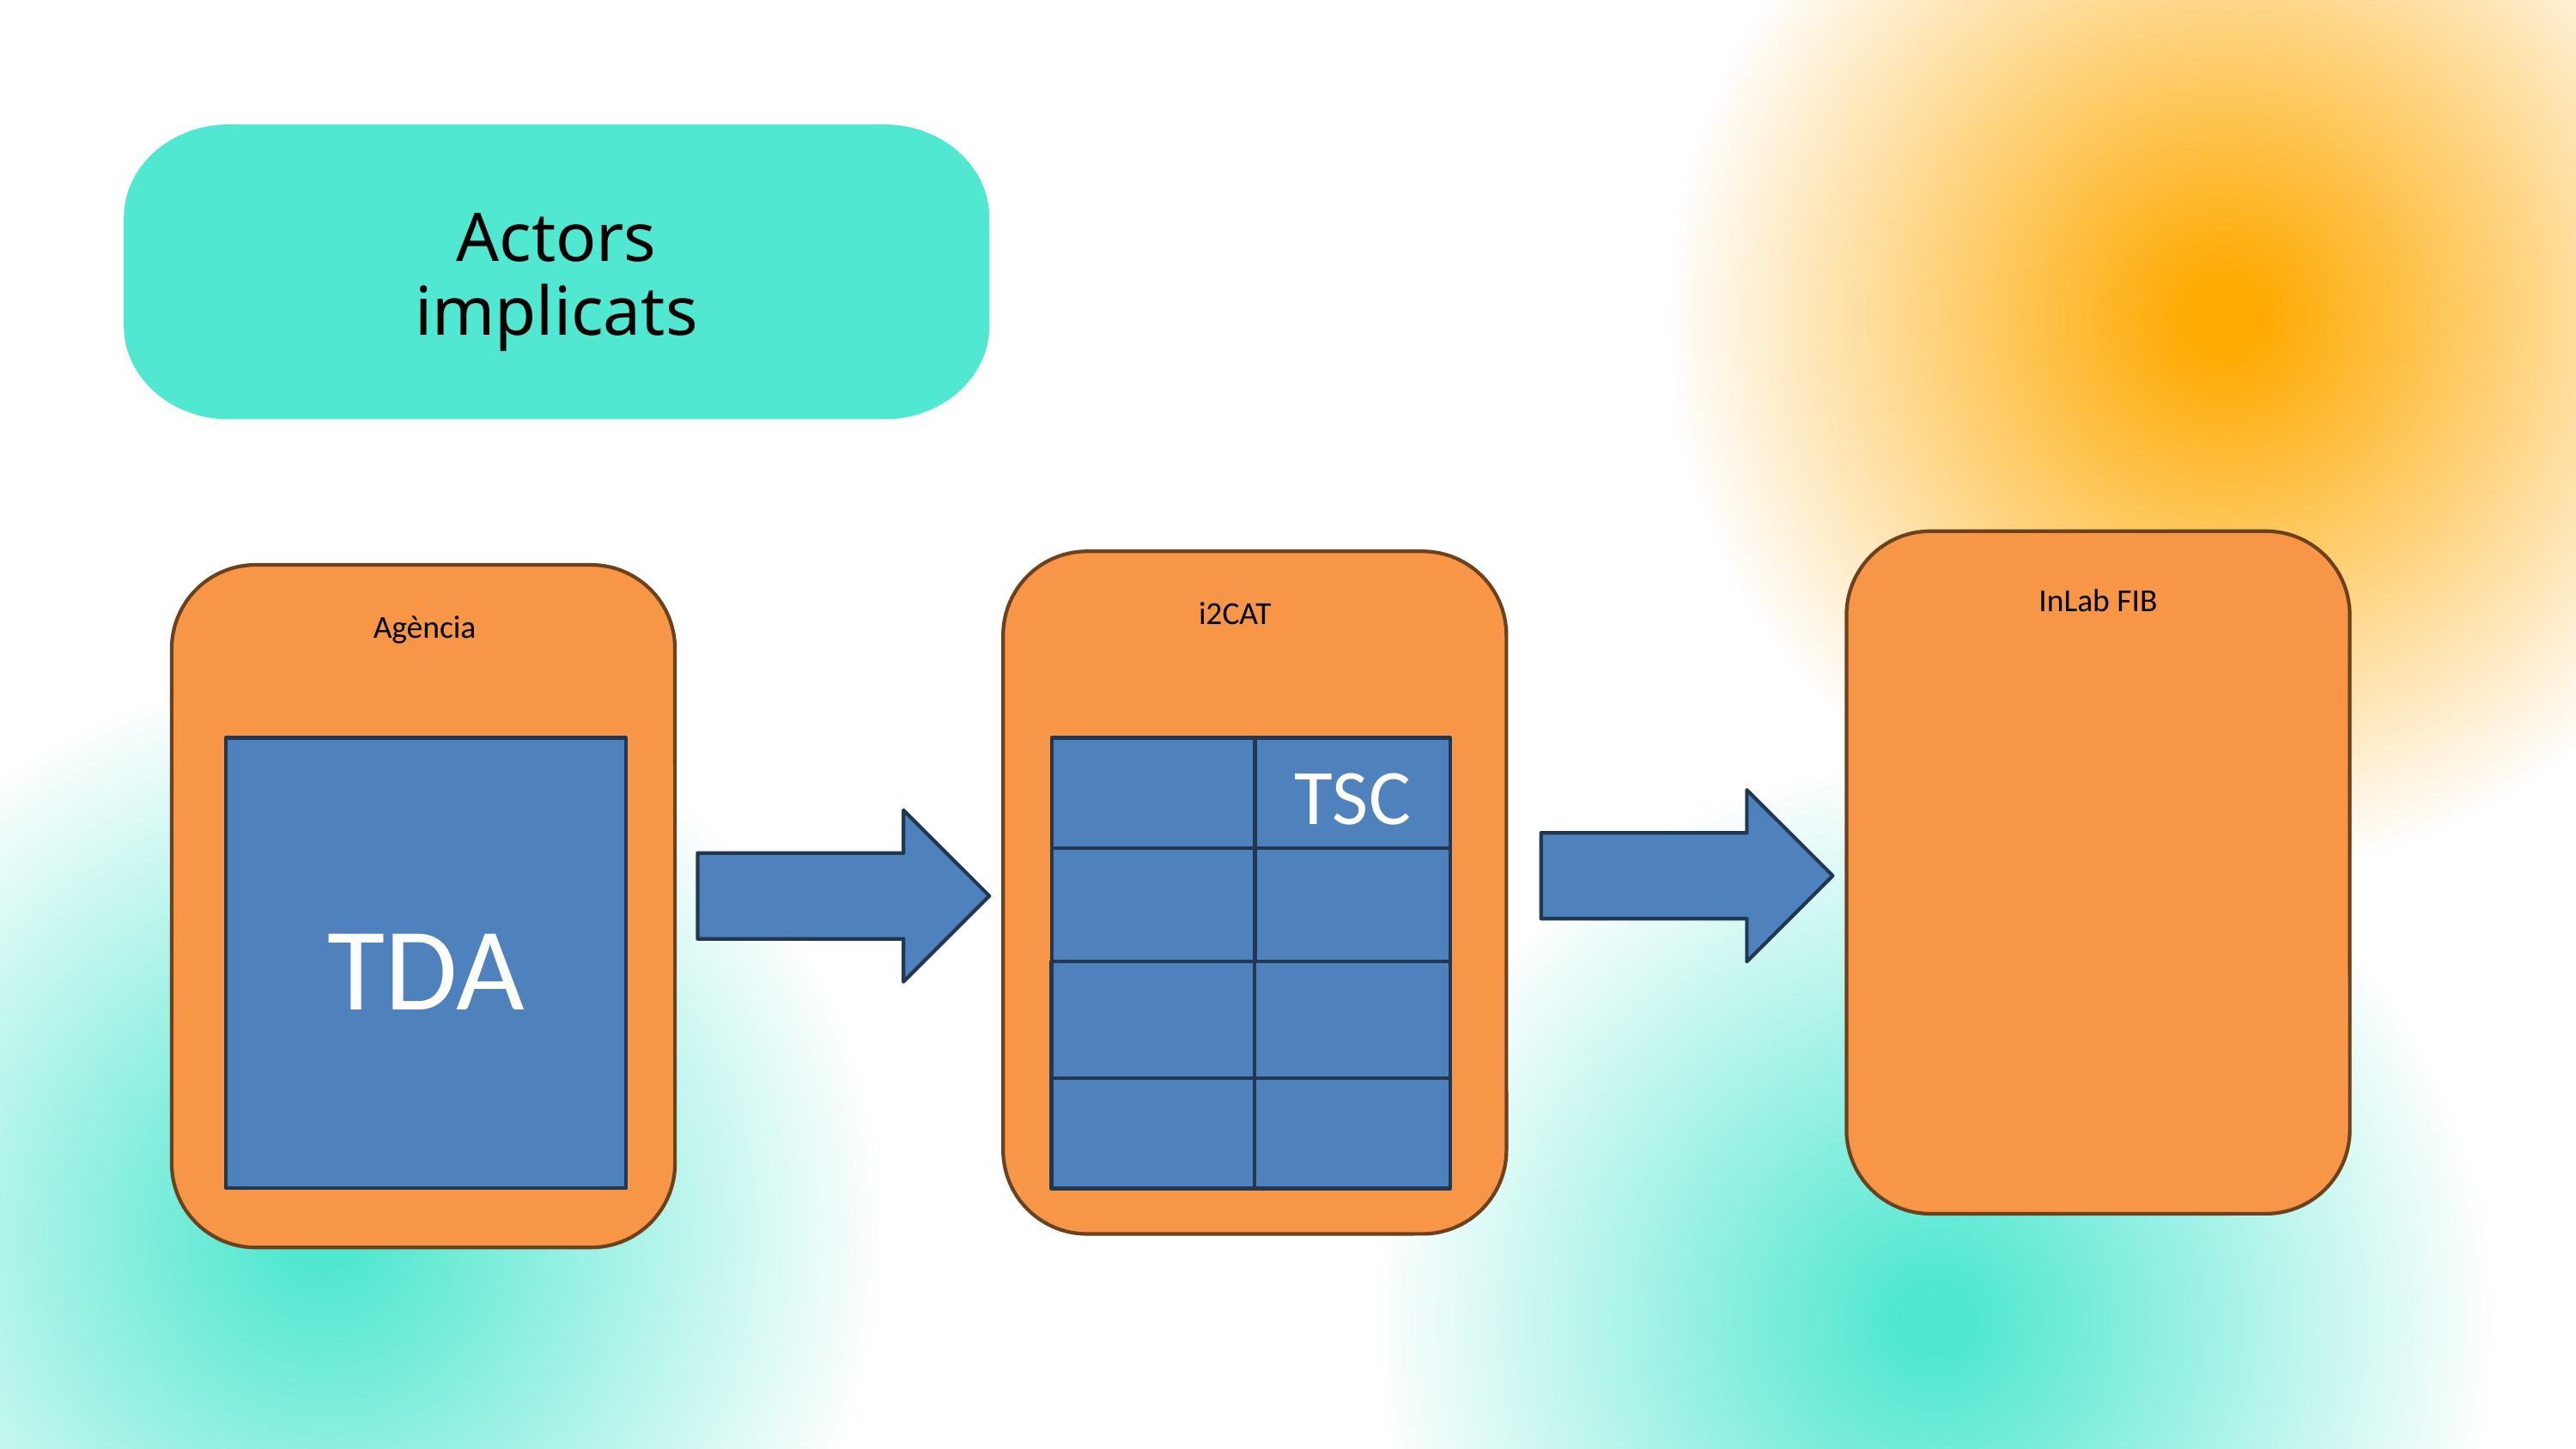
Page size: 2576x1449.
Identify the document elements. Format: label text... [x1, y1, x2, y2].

text_box [1321, 706, 2548, 1449]
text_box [123, 124, 990, 420]
text_box i2CAT [1035, 585, 1435, 638]
text_box [1049, 1080, 1256, 1191]
text_box Agència [226, 599, 623, 651]
text_box [1050, 736, 1254, 850]
text_box [1050, 850, 1254, 960]
text_box [1001, 549, 1509, 1236]
text_box TSC [1254, 736, 1452, 850]
text_box [1612, 0, 2576, 930]
text_box [1254, 850, 1452, 960]
text_box [0, 620, 938, 1449]
text_box [1253, 960, 1452, 1080]
text_box [696, 808, 992, 984]
text_box [1049, 960, 1253, 1080]
text_box TDA [224, 736, 628, 1190]
text_box InLab FIB [1898, 573, 2299, 625]
text_box [1844, 529, 2352, 1216]
text_box [1539, 788, 1835, 964]
text_box [169, 562, 677, 1250]
text_box [1256, 1080, 1452, 1191]
